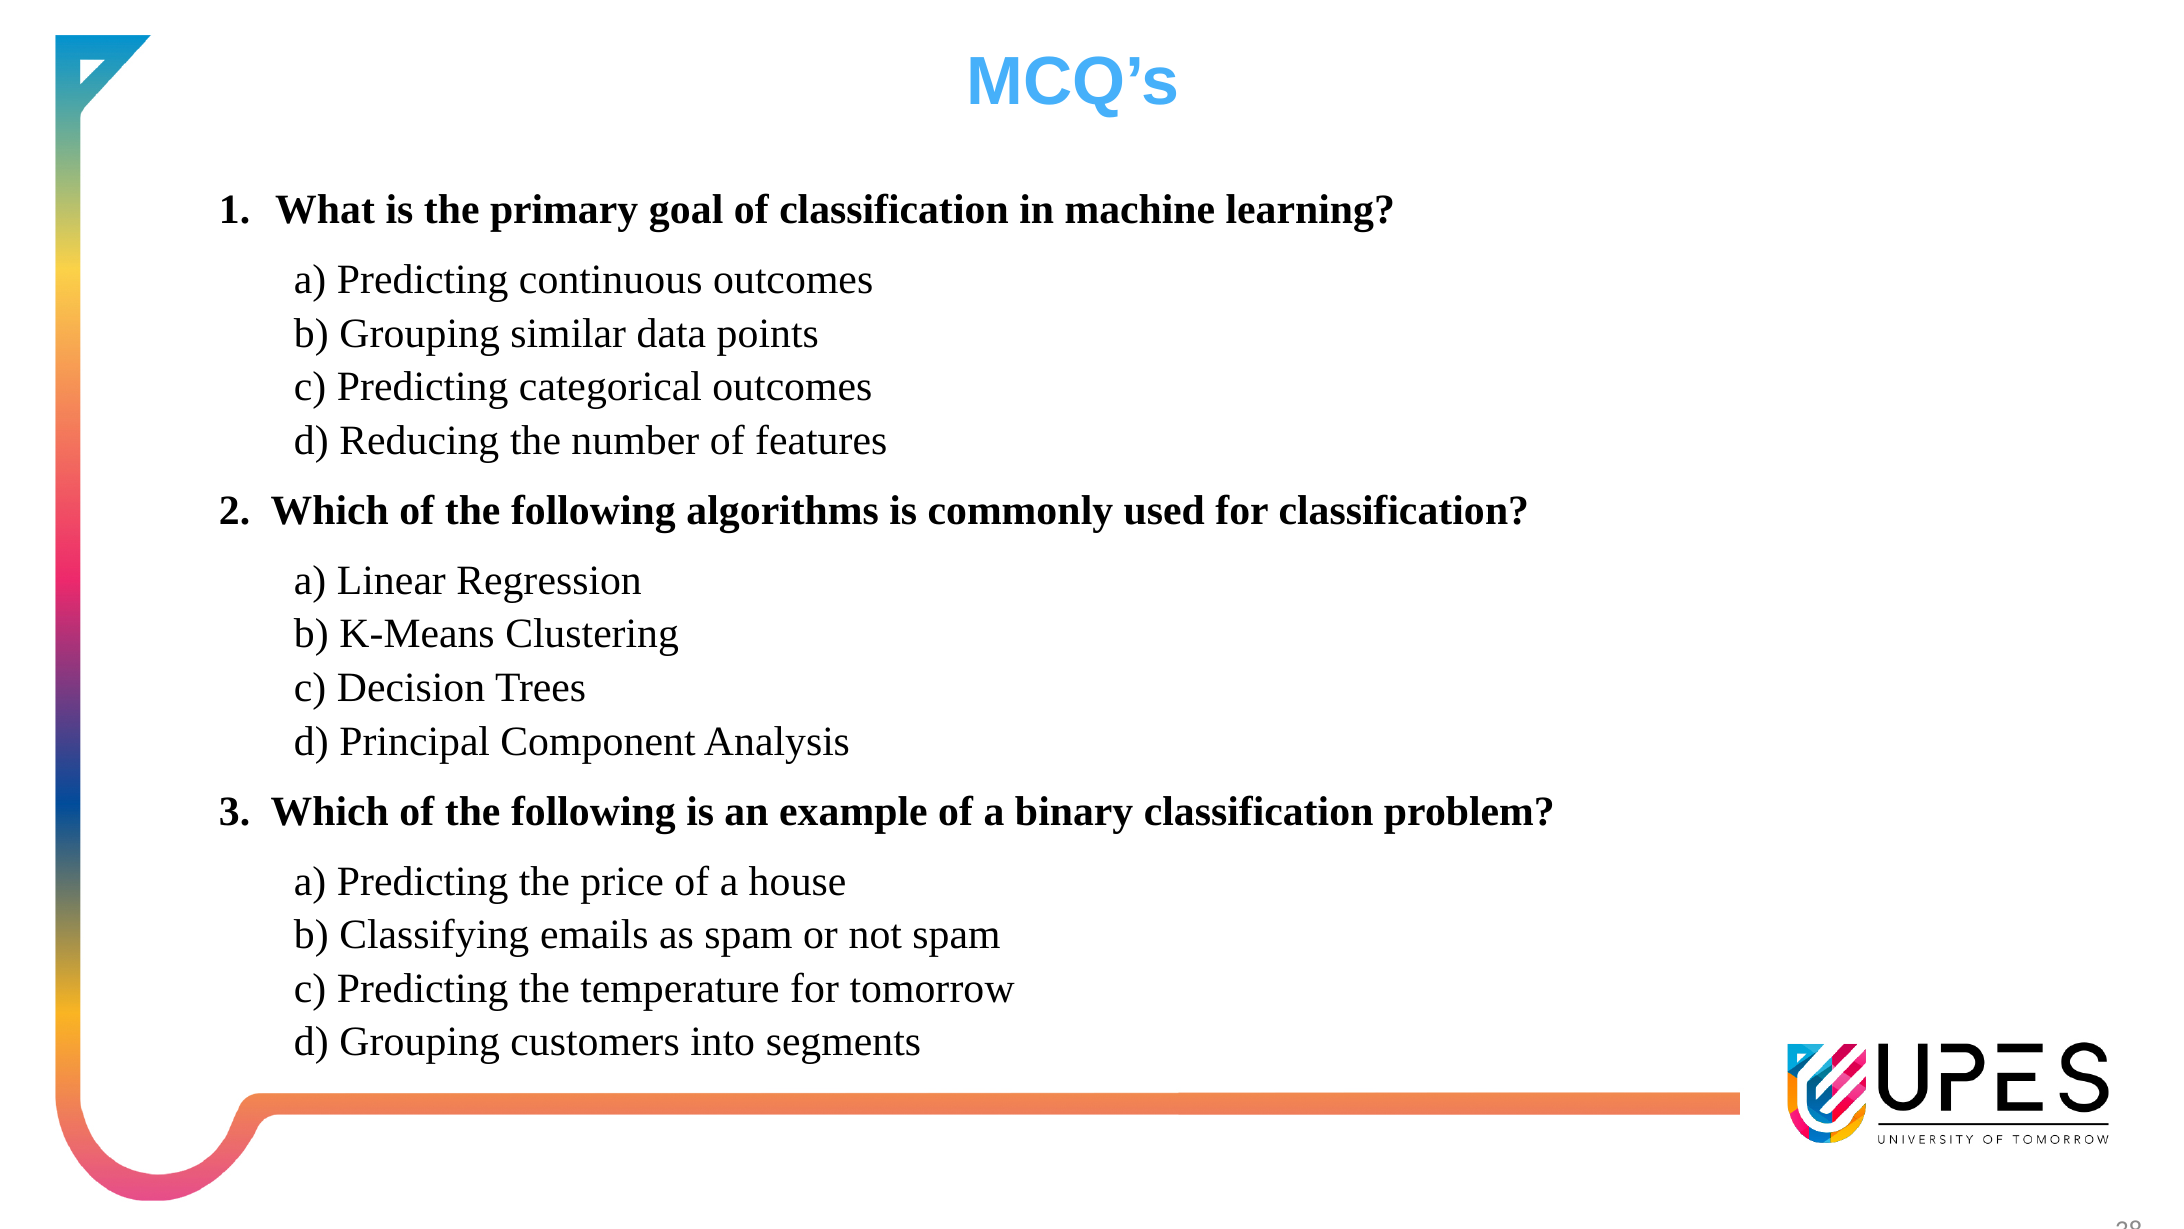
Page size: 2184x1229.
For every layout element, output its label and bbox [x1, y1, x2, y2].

list [12, 0, 2184, 1229]
